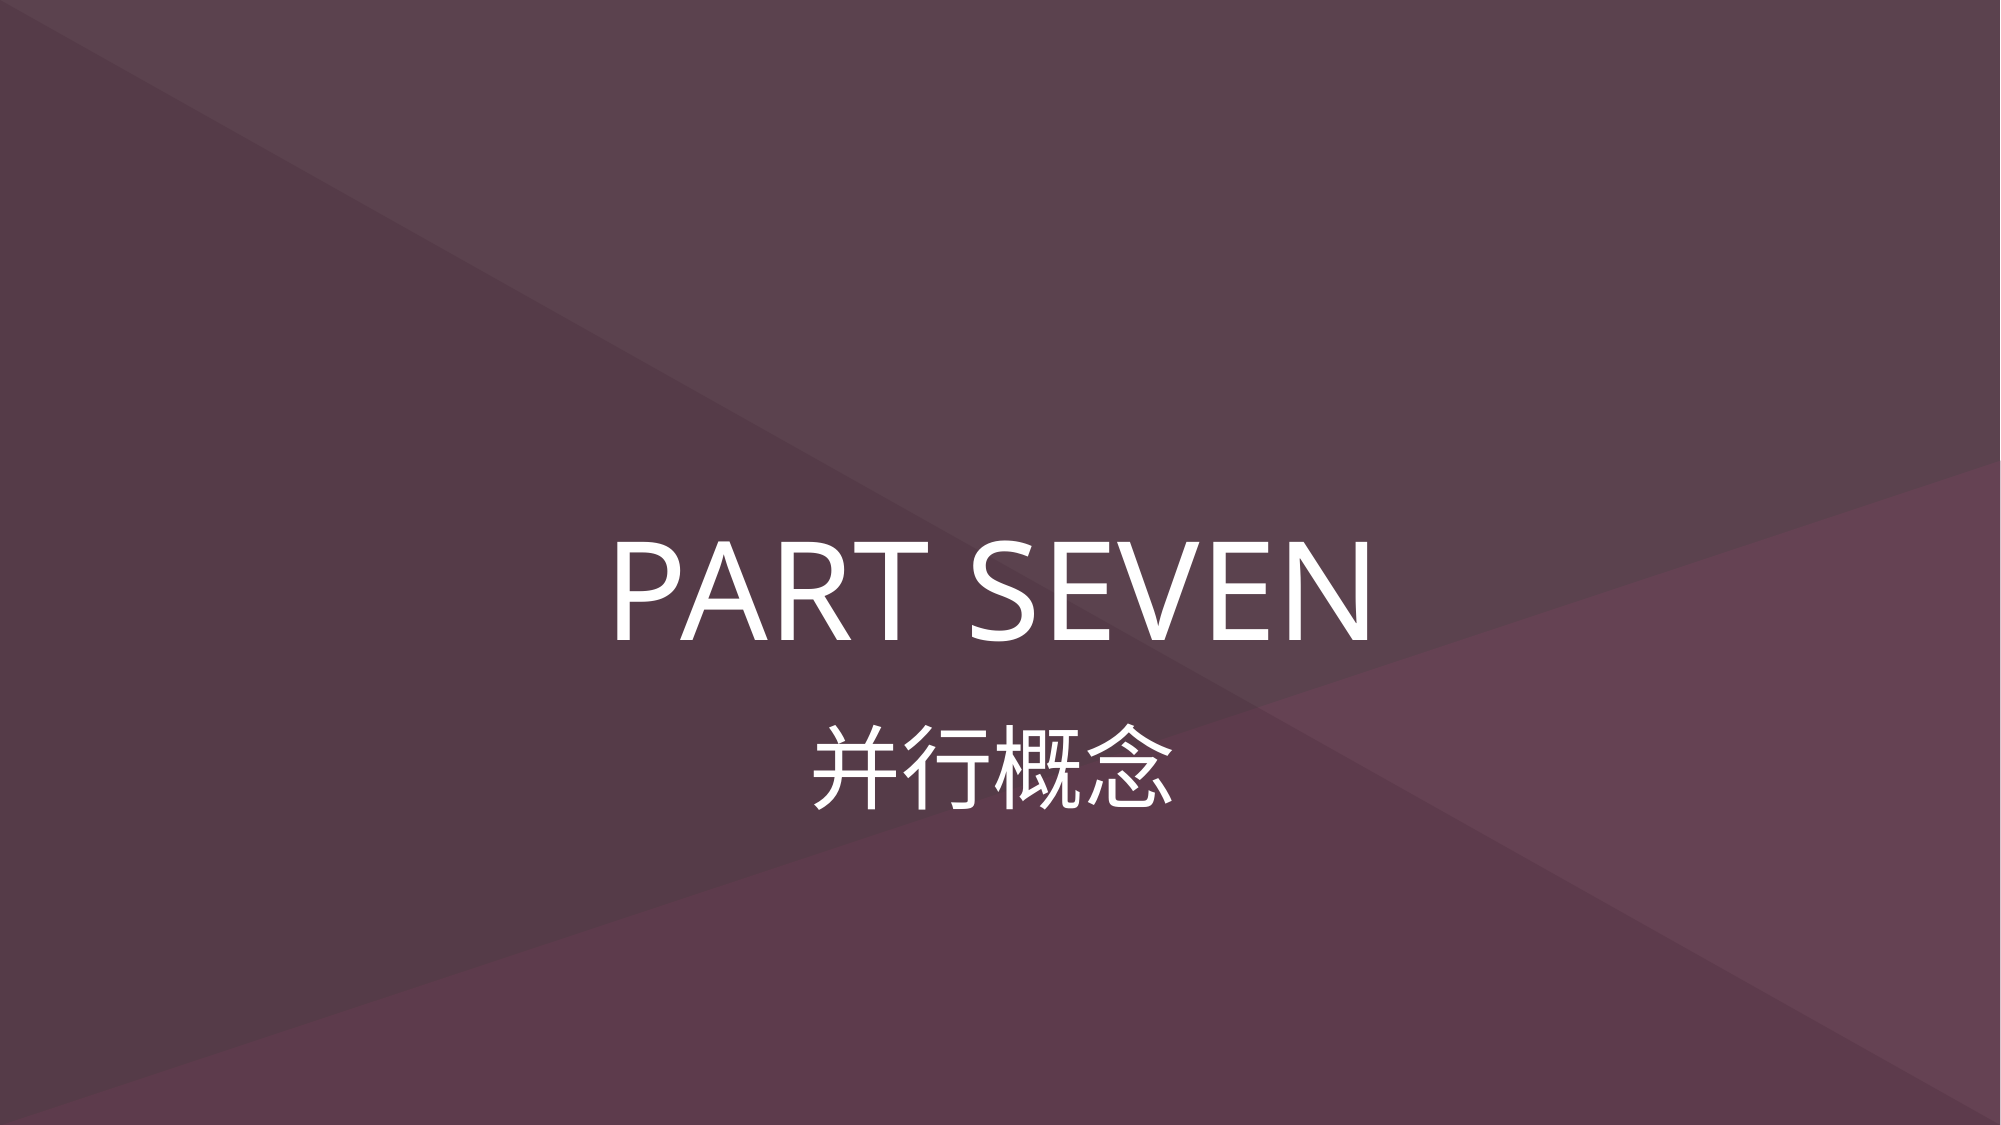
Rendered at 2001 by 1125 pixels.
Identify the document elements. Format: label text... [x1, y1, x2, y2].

text_box 并行概念 [794, 703, 1192, 829]
text_box PART SEVEN [589, 495, 1397, 676]
